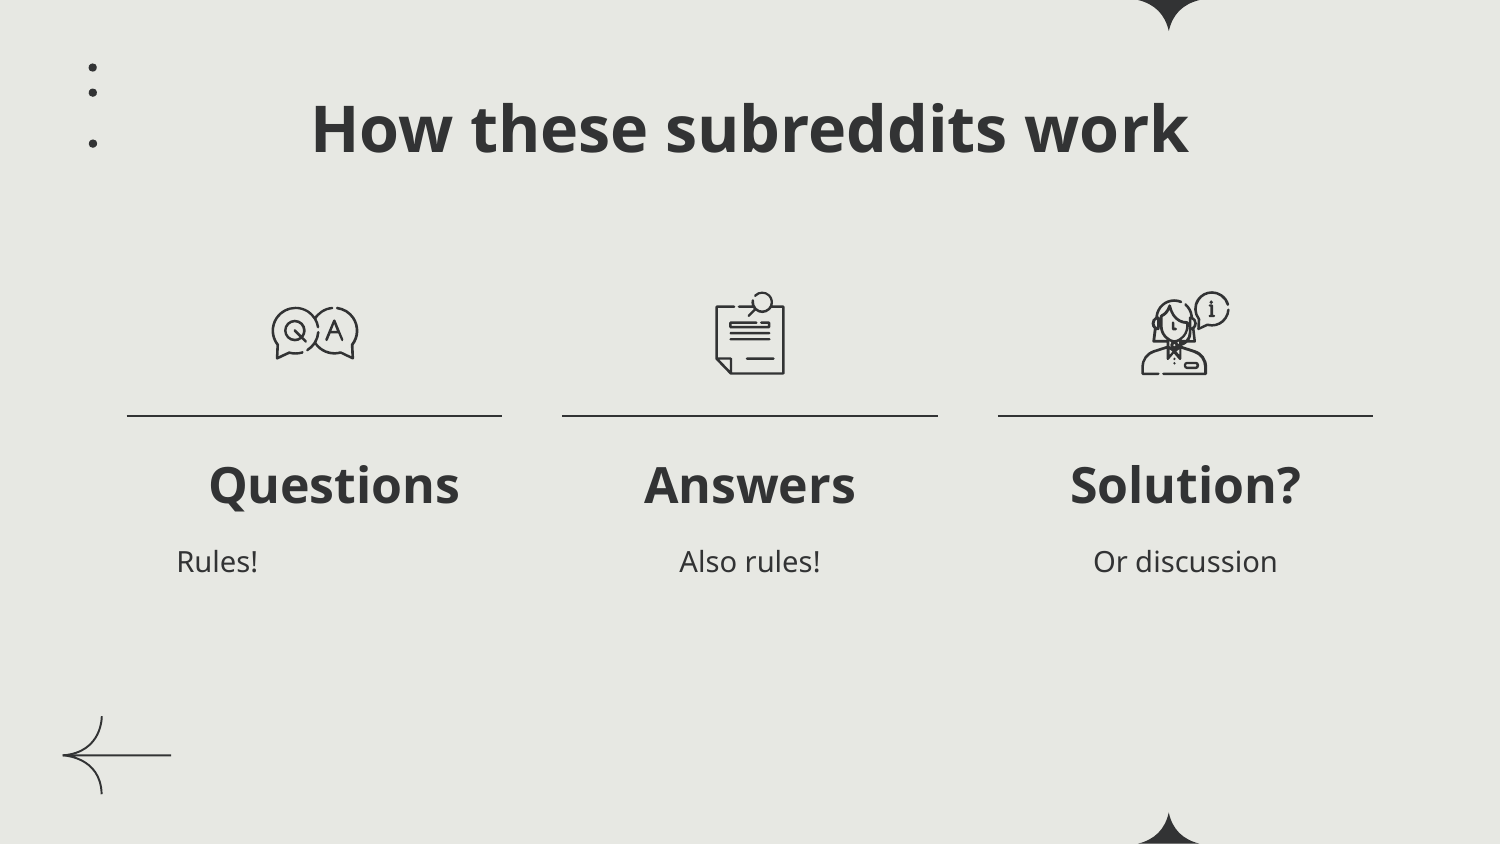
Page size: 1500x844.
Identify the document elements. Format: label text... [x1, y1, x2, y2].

subtitle Solution? [989, 434, 1382, 529]
subtitle Or discussion [989, 529, 1382, 672]
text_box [1141, 290, 1230, 376]
subtitle Questions [118, 434, 511, 529]
subtitle Answers [553, 434, 947, 529]
subtitle Rules! [161, 523, 553, 672]
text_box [271, 306, 359, 360]
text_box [715, 291, 785, 375]
subtitle Also rules! [553, 529, 947, 672]
title How these subreddits work [118, 72, 1382, 167]
